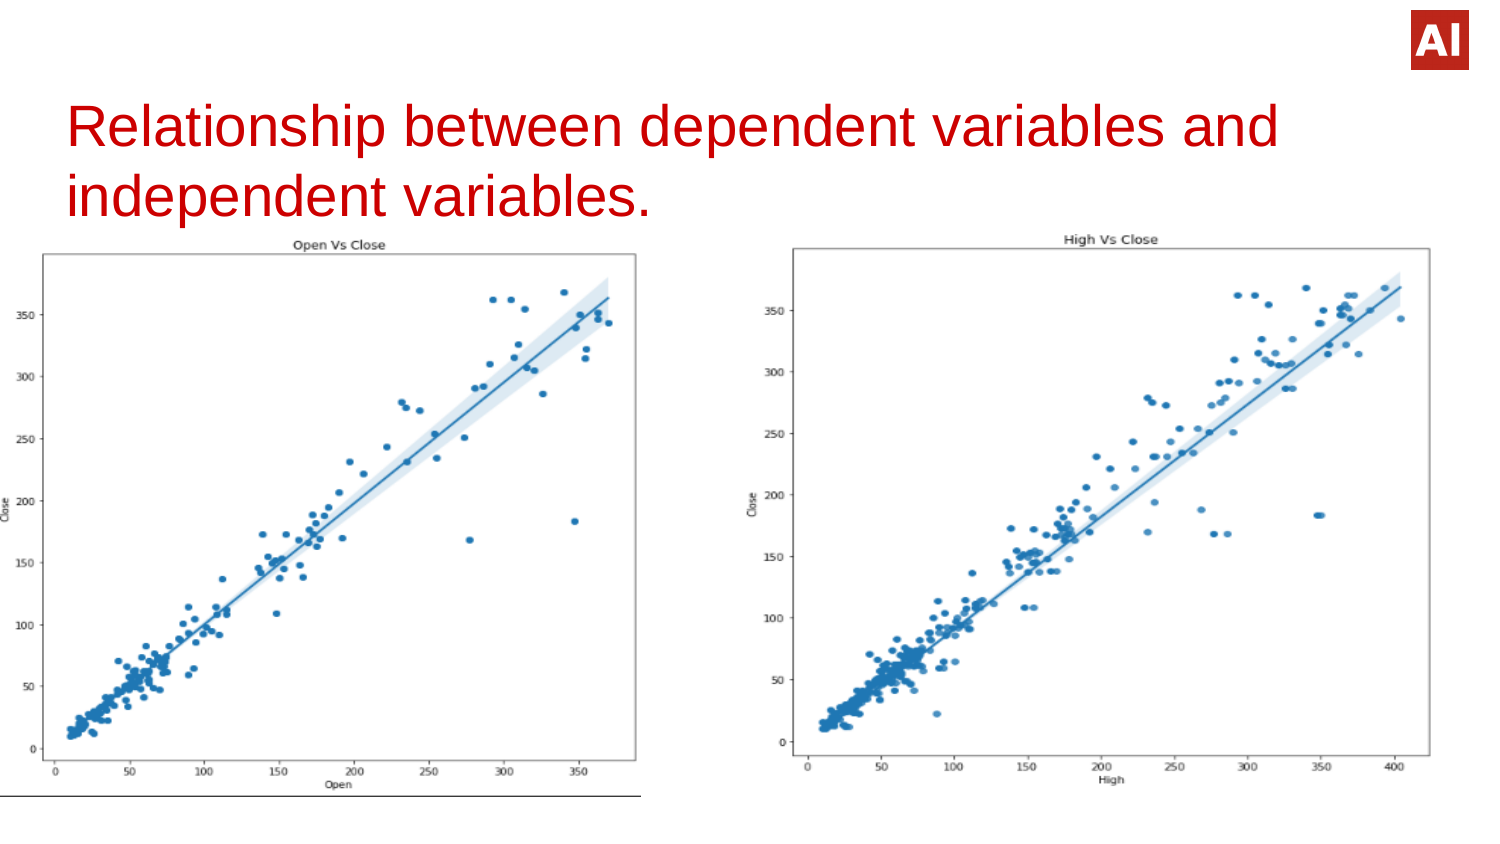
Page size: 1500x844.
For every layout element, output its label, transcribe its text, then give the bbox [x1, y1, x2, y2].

picture [1411, 10, 1469, 70]
picture [743, 233, 1437, 791]
picture [0, 236, 641, 797]
title Relationship between dependent variables and independent variables. [51, 72, 1449, 167]
